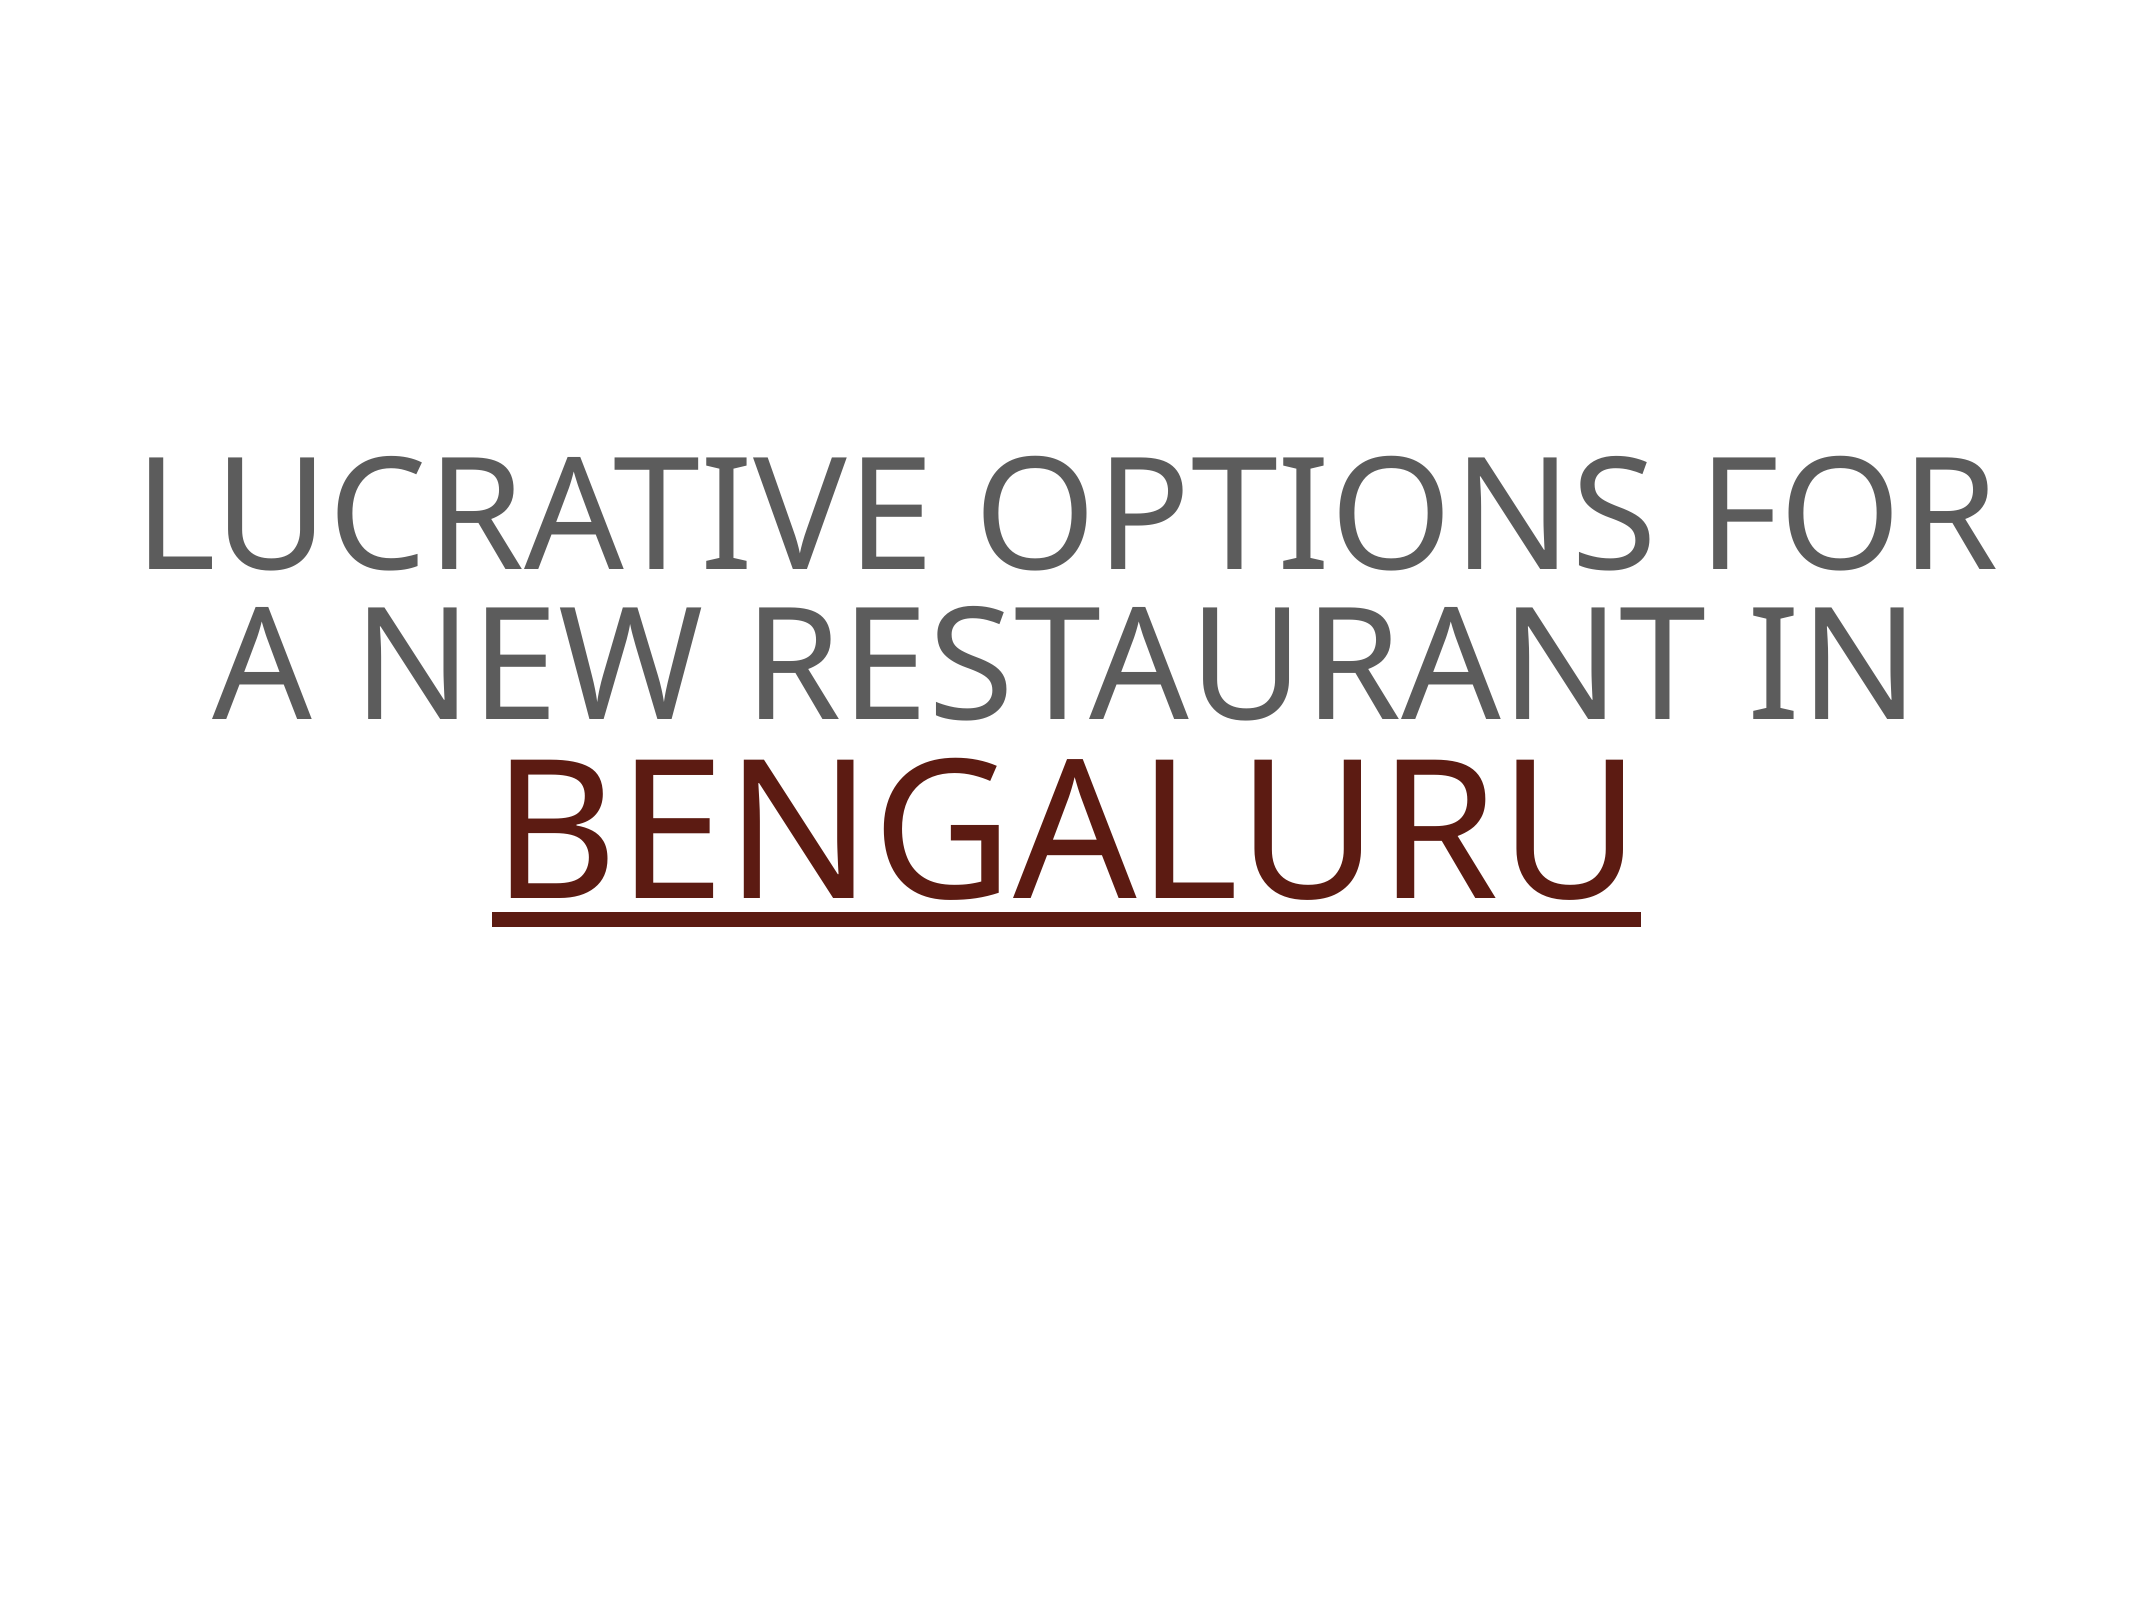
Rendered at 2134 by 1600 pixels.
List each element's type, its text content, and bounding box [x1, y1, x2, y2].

title Lucrative options for a new restaurant in bengaluru [93, 93, 2041, 945]
